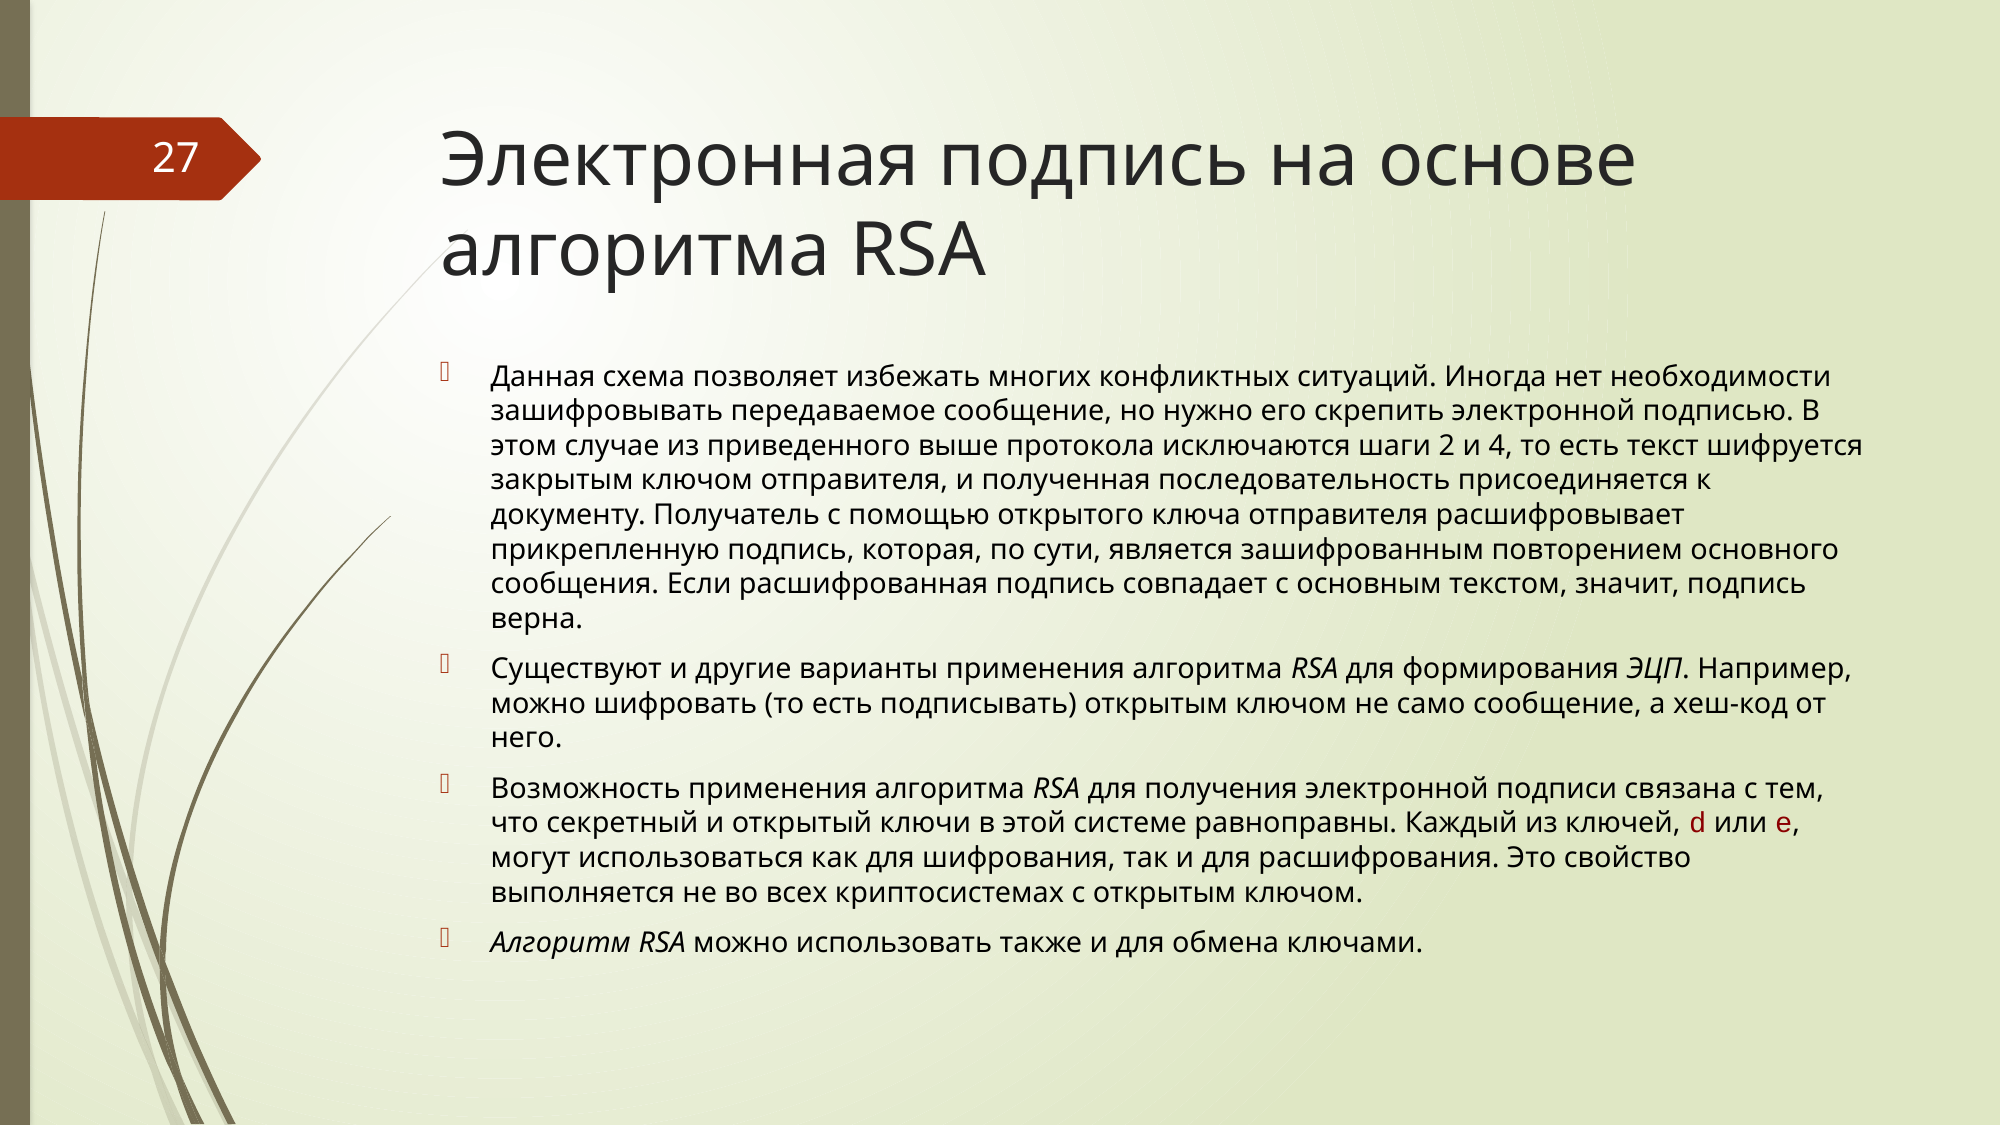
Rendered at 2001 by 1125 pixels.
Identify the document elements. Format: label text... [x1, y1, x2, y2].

slide_number 27 [87, 129, 216, 190]
title Электронная подпись на основе алгоритма RSA [425, 102, 1888, 313]
list Данная схема позволяет избежать многих конфликтных ситуаций. Иногда нет необходимости зашифровывать передаваемое сообщение, но нужно его скрепить электронной подписью. В этом случае из приведенного выше протокола исключаются шаги 2 и 4, то есть текст шифруется закрытым ключом отправителя, и полученная последовательность присоединяется к документу. Получатель с помощью открытого ключа отправителя расшифровывает прикрепленную подпись, которая, по сути, является зашифрованным повторением основного сообщения. Если расшифрованная подпись совпадает с основным текстом, значит, подпись верна. Существуют и другие варианты применения алгоритма RSA для формирования ЭЦП. Например, можно шифровать (то есть подписывать) открытым ключом не само сообщение, а хеш-код от него. Возможность применения алгоритма RSA для получения электронной подписи связана с тем, что секретный и открытый ключи в этой системе равноправны. Каждый из ключей, d или e, могут использоваться как для шифрования, так и для расшифрования. Это свойство выполняется не во всех криптосистемах с открытым ключом. Алгоритм RSA можно использовать также и для обмена ключами. [424, 350, 1888, 970]
